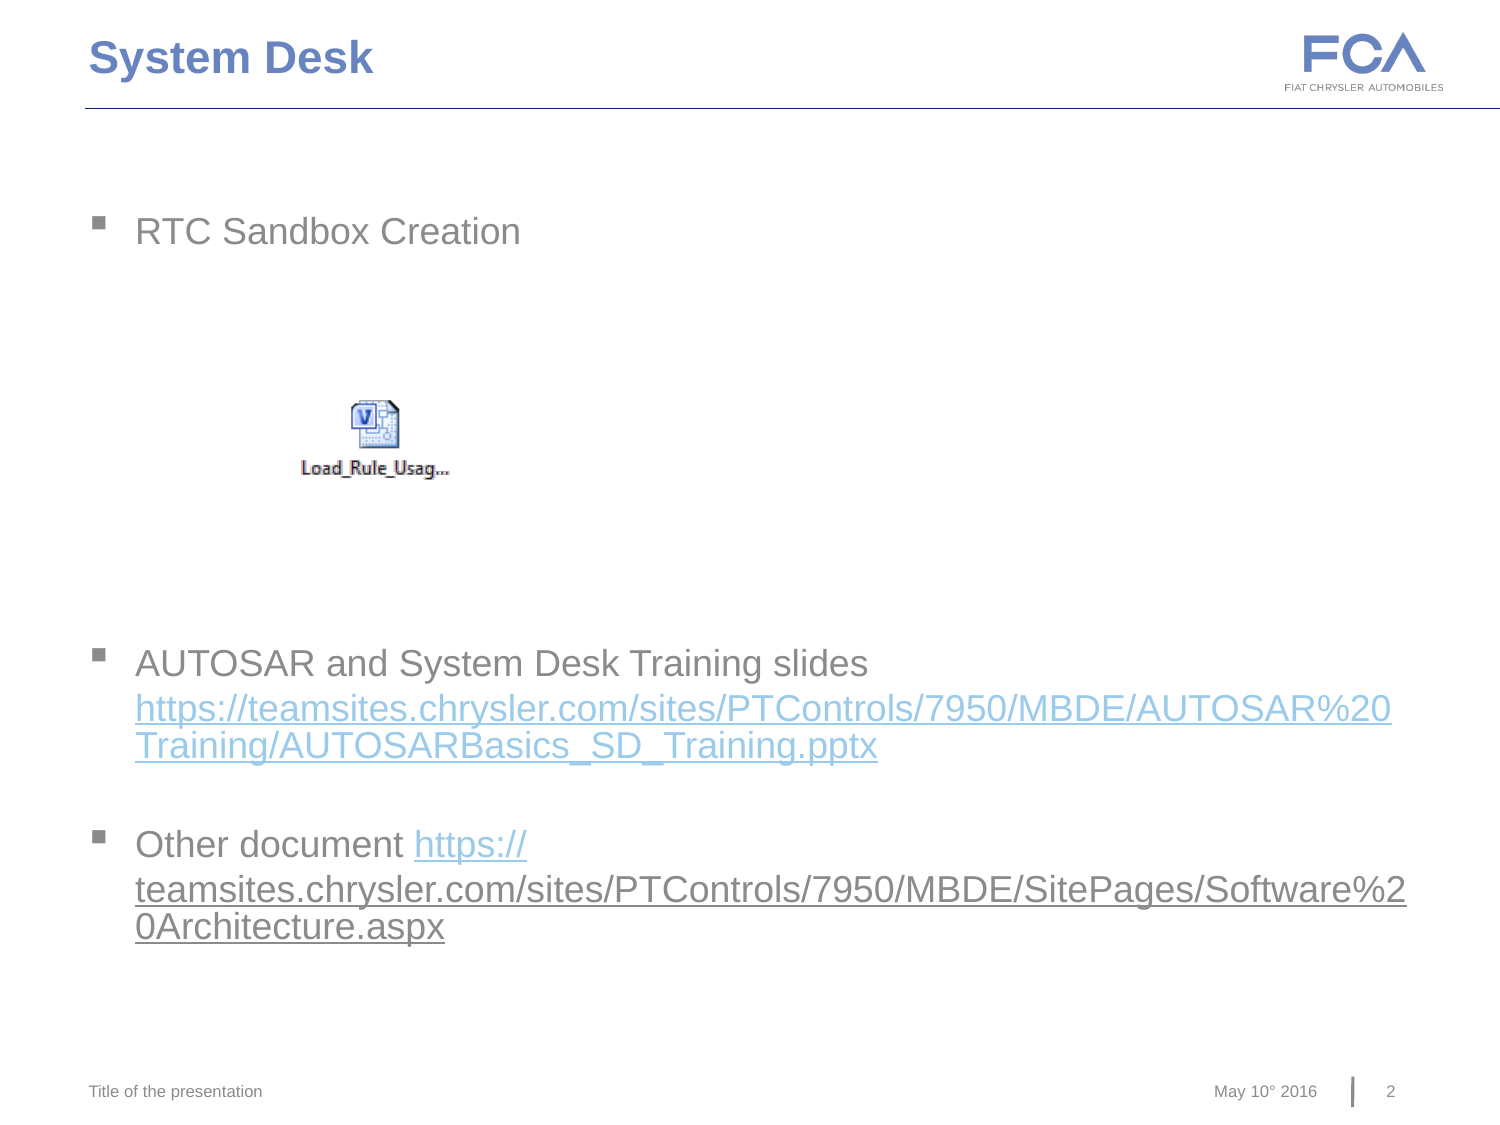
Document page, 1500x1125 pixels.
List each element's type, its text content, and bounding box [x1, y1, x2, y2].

footer Title of the presentation [88, 1080, 709, 1120]
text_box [299, 399, 451, 527]
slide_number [1084, 1080, 1318, 1115]
picture [1285, 32, 1443, 91]
slide_number 2 [1386, 1080, 1439, 1114]
list System Desk [88, 33, 1082, 87]
list RTC Sandbox Creation AUTOSAR and System Desk Training slides https://teamsites.chrysler.com/sites/PTControls/7950/MBDE/AUTOSAR%20Training/AUTOSARBasics_SD_Training.pptx Other document https://teamsites.chrysler.com/sites/PTControls/7950/MBDE/SitePages/Software%20Architecture.aspx [88, 206, 1409, 1015]
